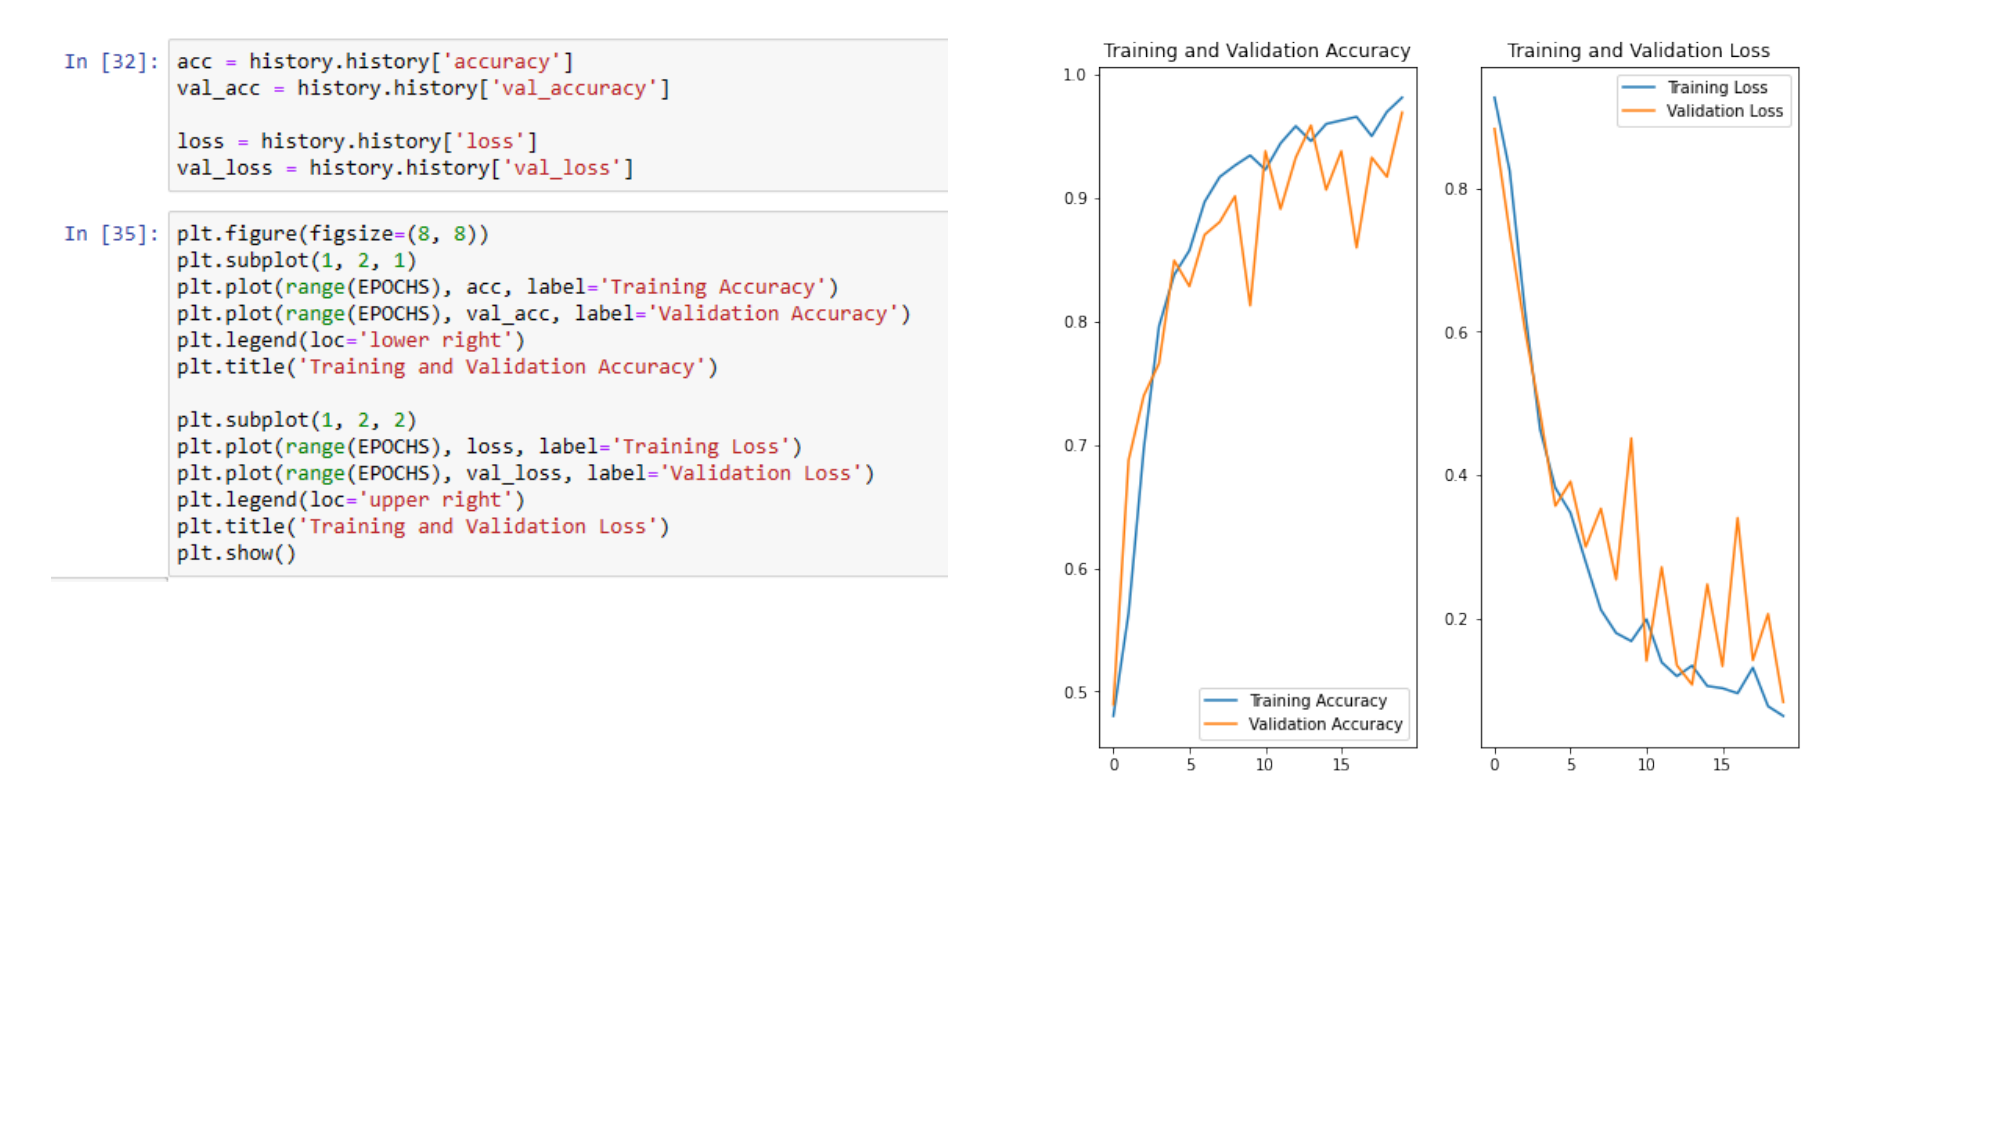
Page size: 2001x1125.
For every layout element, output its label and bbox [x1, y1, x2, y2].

picture [51, 31, 948, 582]
picture [1052, 31, 1808, 785]
